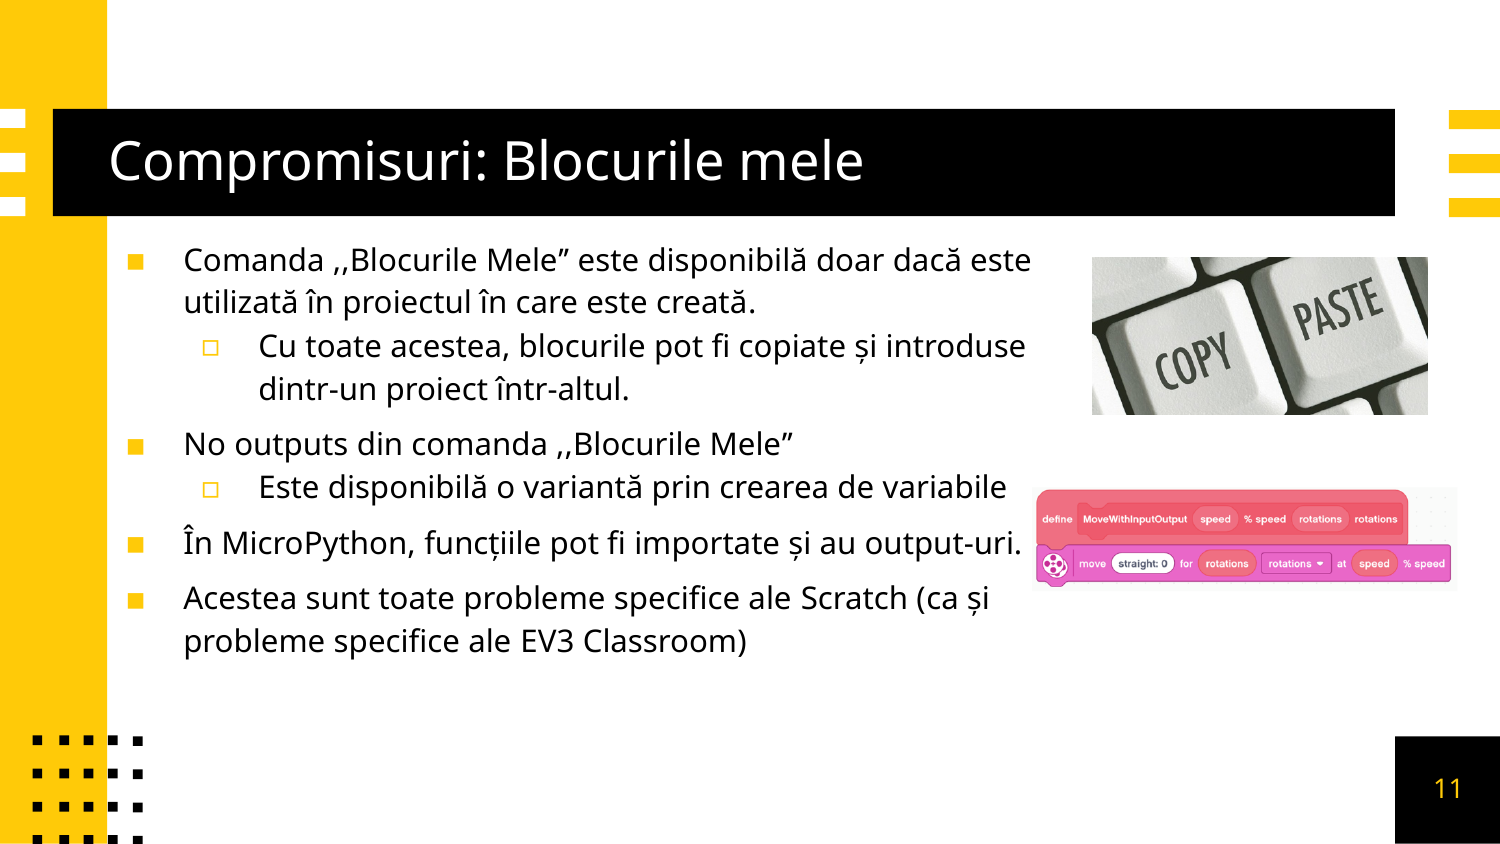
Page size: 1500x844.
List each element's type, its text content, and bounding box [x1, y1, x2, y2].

slide_number 11 [1395, 736, 1500, 844]
picture [1092, 257, 1428, 416]
picture [1024, 478, 1460, 596]
title Compromisuri: Blocurile mele [108, 108, 1396, 217]
list Comanda ,,Blocurile Mele’’ este disponibilă doar dacă este utilizată în proiectul în care este creată. Cu toate acestea, blocurile pot fi copiate și introduse dintr-un proiect într-altul. No outputs din comanda ,,Blocurile Mele’’ Este disponibilă o variantă prin crearea de variabile În MicroPython, funcțiile pot fi importate și au output-uri. Acestea sunt toate probleme specifice ale Scratch (ca și probleme specifice ale EV3 Classroom) [108, 234, 1056, 709]
